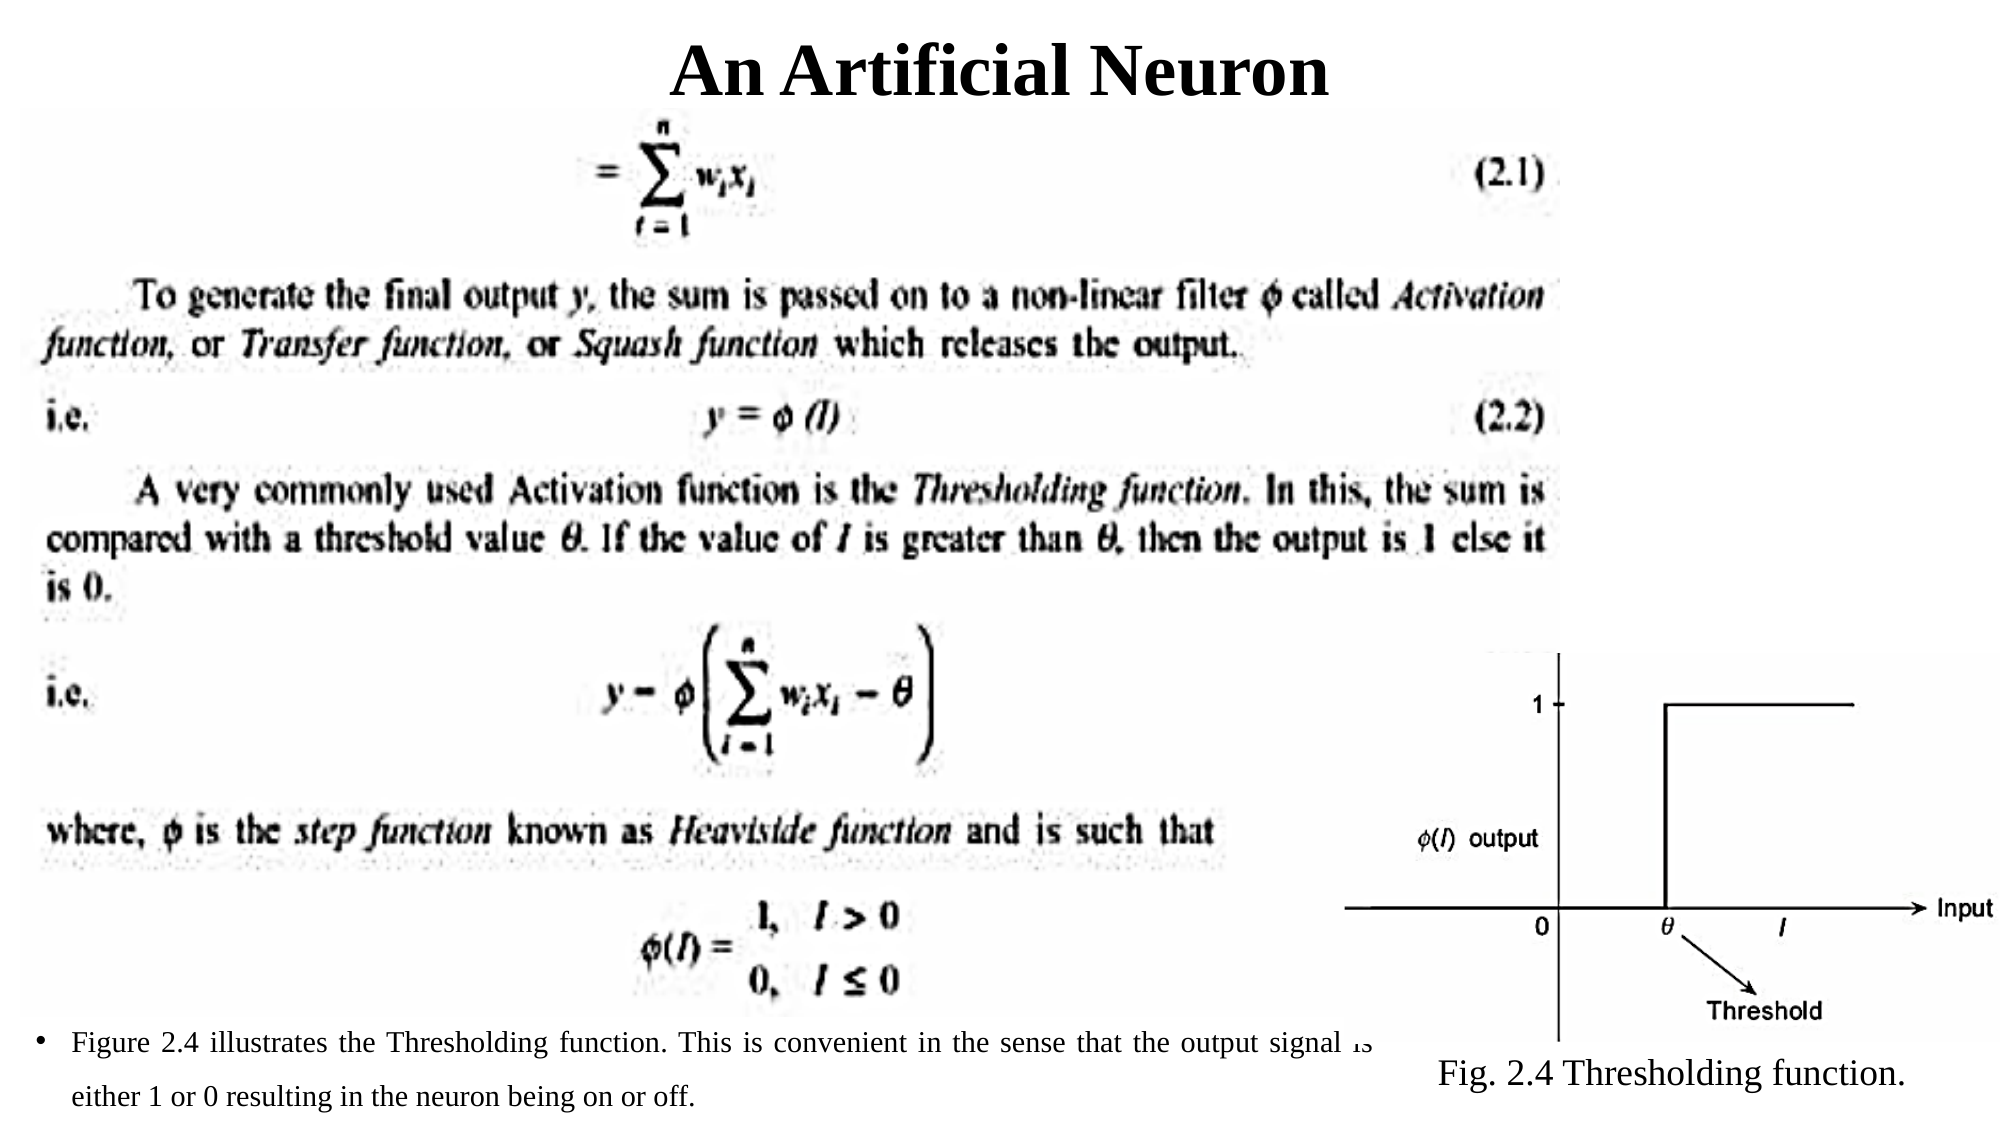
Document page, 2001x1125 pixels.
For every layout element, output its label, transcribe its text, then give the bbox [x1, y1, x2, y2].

list Figure 2.4 illustrates the Thresholding function. This is convenient in the sense that the output signal is either 1 or 0 resulting in the neuron being on or off. [20, 1017, 1390, 1121]
text_box Fig. 2.4 Thresholding function. [1417, 1044, 1928, 1101]
picture [20, 108, 2000, 1044]
title An Artificial Neuron [20, 3, 1980, 139]
